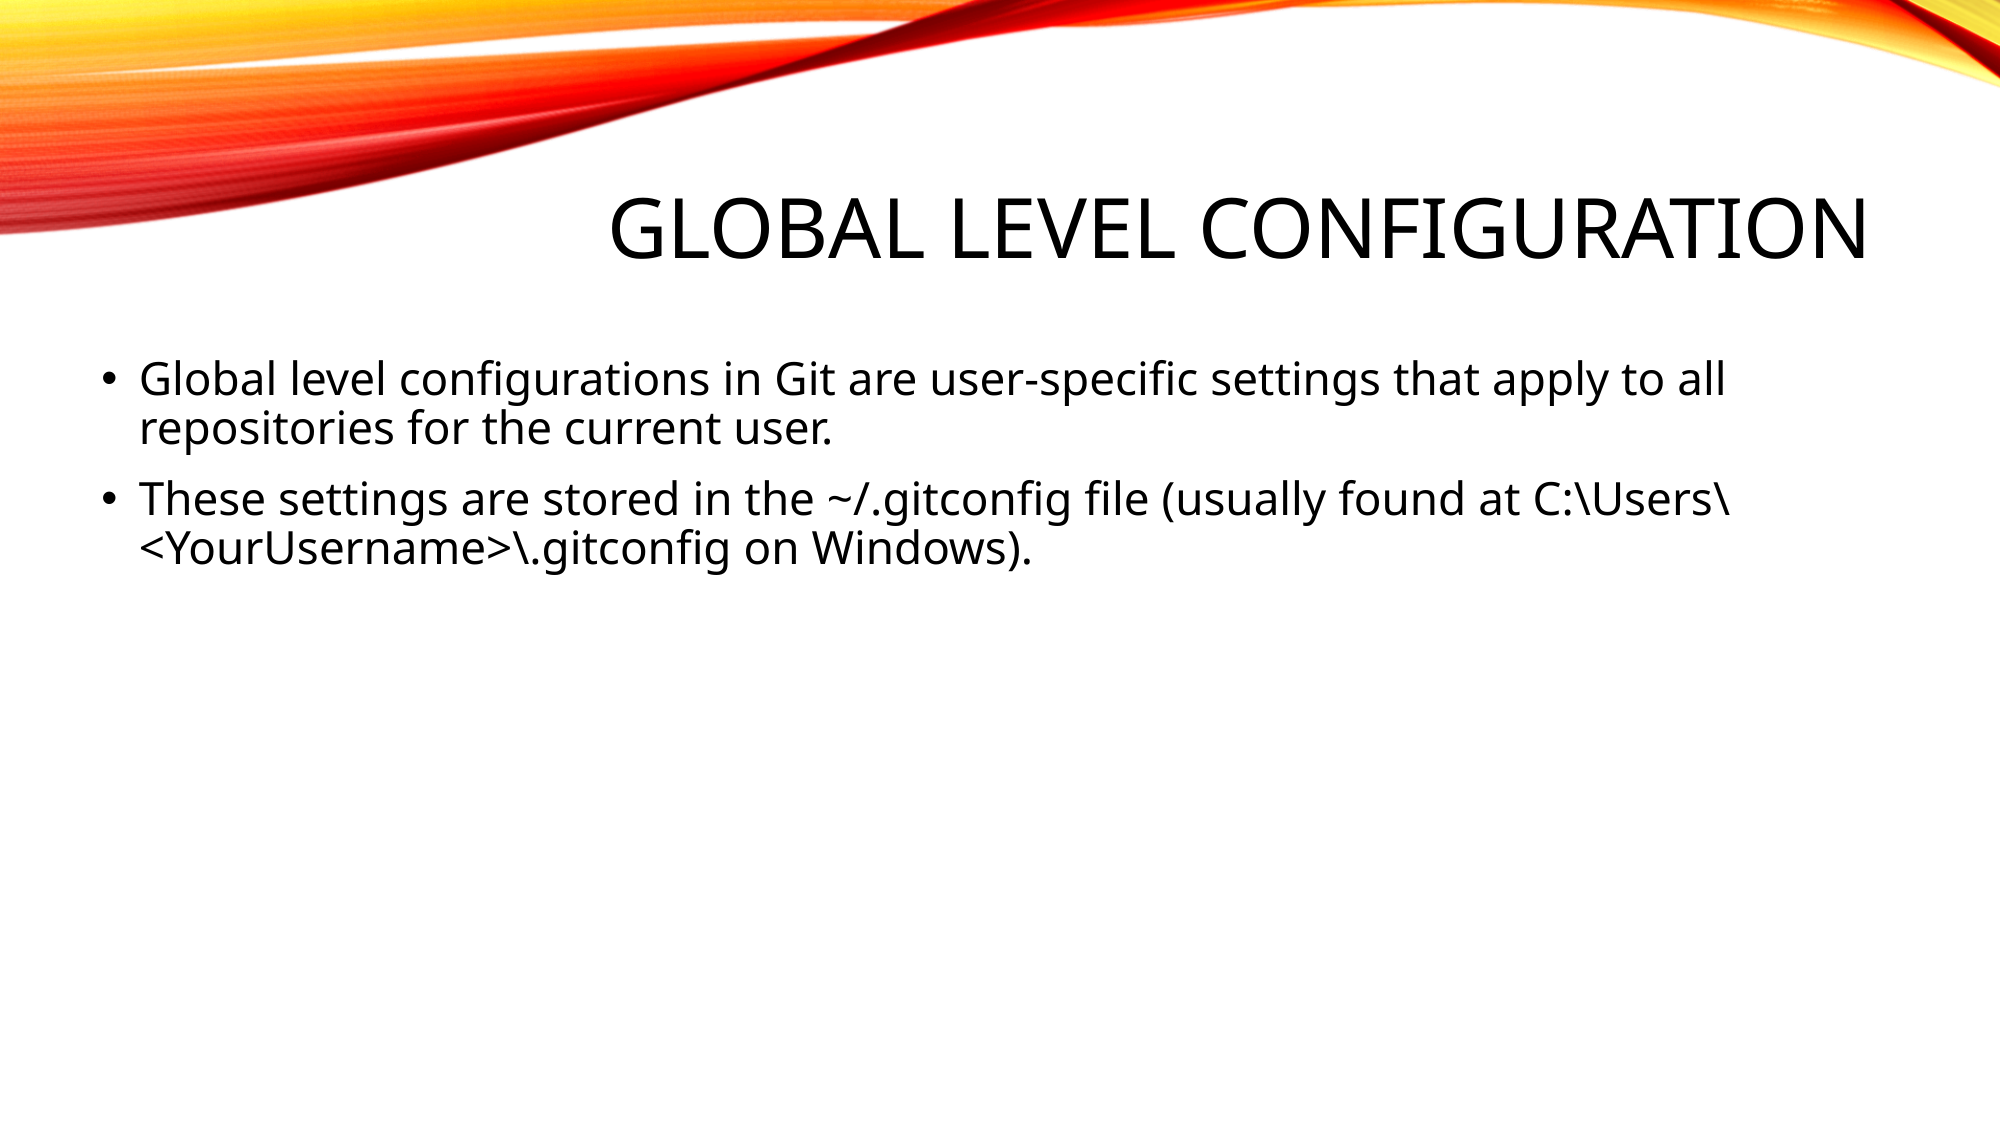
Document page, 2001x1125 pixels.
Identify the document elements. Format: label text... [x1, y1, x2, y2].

title Global Level Configuration [474, 125, 1888, 338]
list Global level configurations in Git are user-specific settings that apply to all repositories for the current user. These settings are stored in the ~/.gitconfig file (usually found at C:\Users\<YourUsername>\.gitconfig on Windows). [86, 348, 1930, 1059]
picture [0, 0, 2000, 237]
